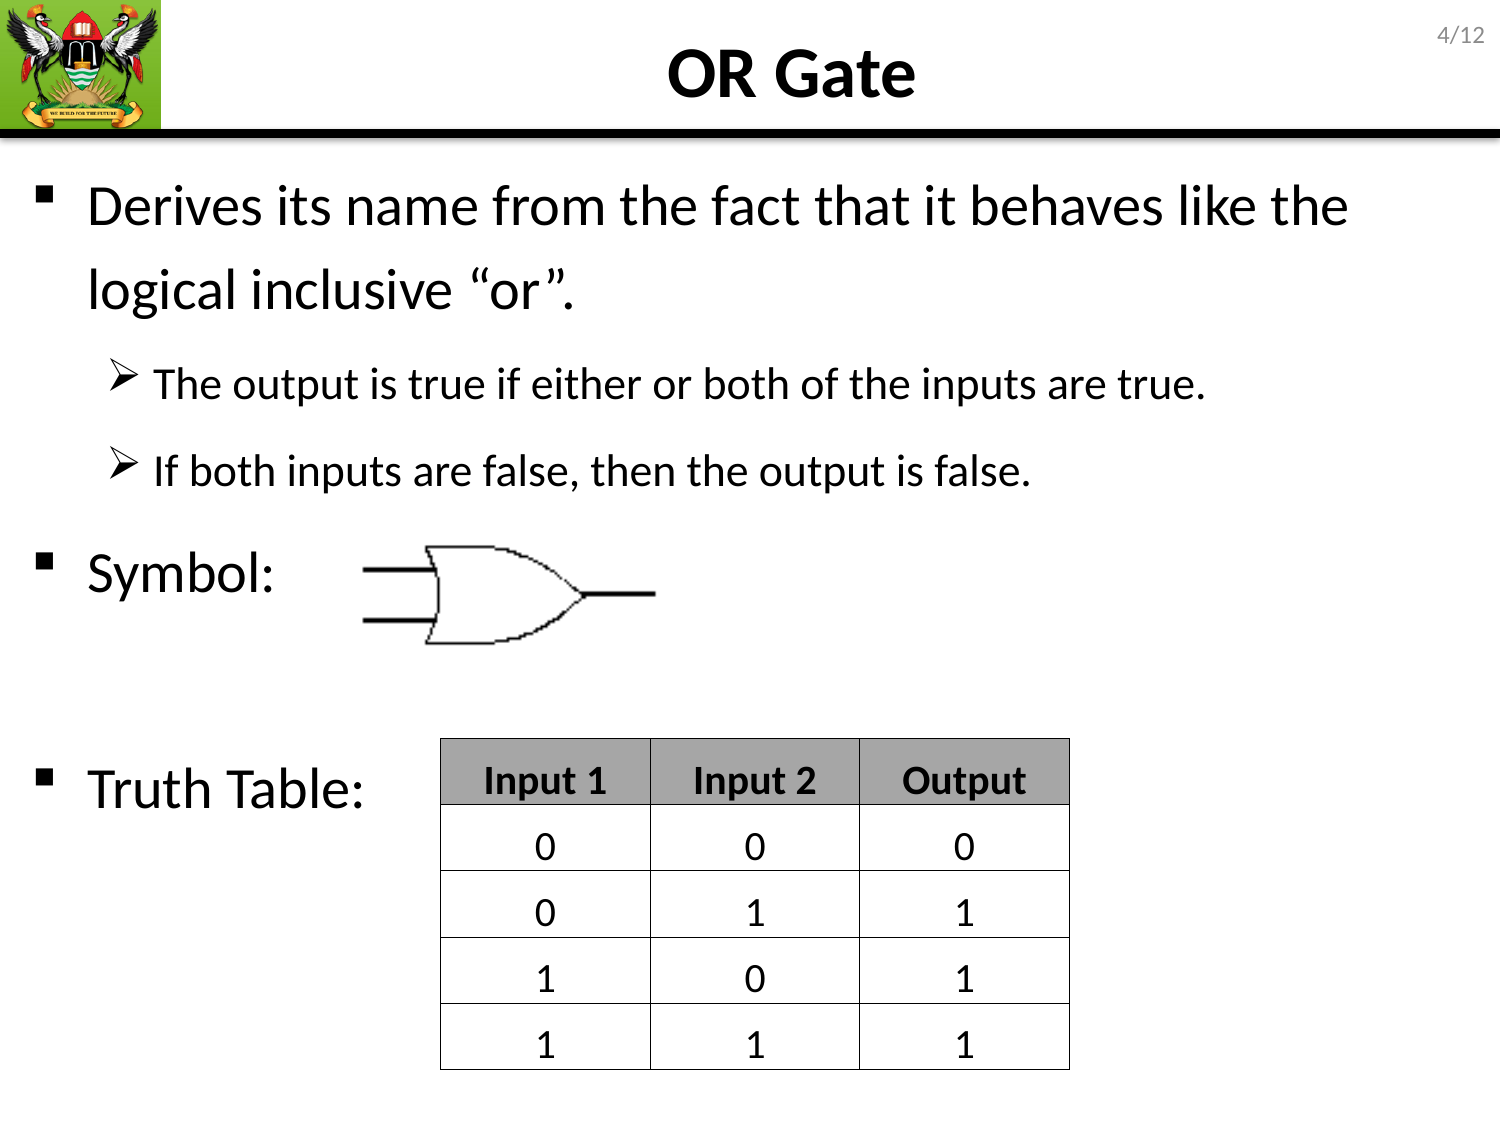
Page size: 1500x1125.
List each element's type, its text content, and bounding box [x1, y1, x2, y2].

slide_number 3/12 [1149, 3, 1500, 63]
table_cell 1 [860, 1004, 1069, 1069]
table_cell 1 [651, 871, 859, 937]
title OR Gate [162, 0, 1425, 127]
table_cell 1 [441, 938, 650, 1003]
table_header Input 2 [651, 739, 859, 804]
picture [0, 0, 161, 130]
table_cell 0 [441, 805, 650, 870]
table_cell 0 [651, 938, 859, 1003]
table_cell 1 [441, 1004, 650, 1069]
table_cell 0 [860, 805, 1069, 870]
table_cell 1 [860, 871, 1069, 937]
table_header Input 1 [441, 739, 650, 804]
table_cell 0 [651, 805, 859, 870]
picture [329, 515, 673, 667]
table_header Output [860, 739, 1069, 804]
list Derives its name from the fact that it behaves like the logical inclusive “or”. The output is true if either or both of the inputs are true. If both inputs are false, then the output is false. Symbol: Truth Table: [16, 146, 1485, 1100]
table_cell 1 [860, 938, 1069, 1003]
table_cell 1 [651, 1004, 859, 1069]
table_cell 0 [441, 871, 650, 937]
